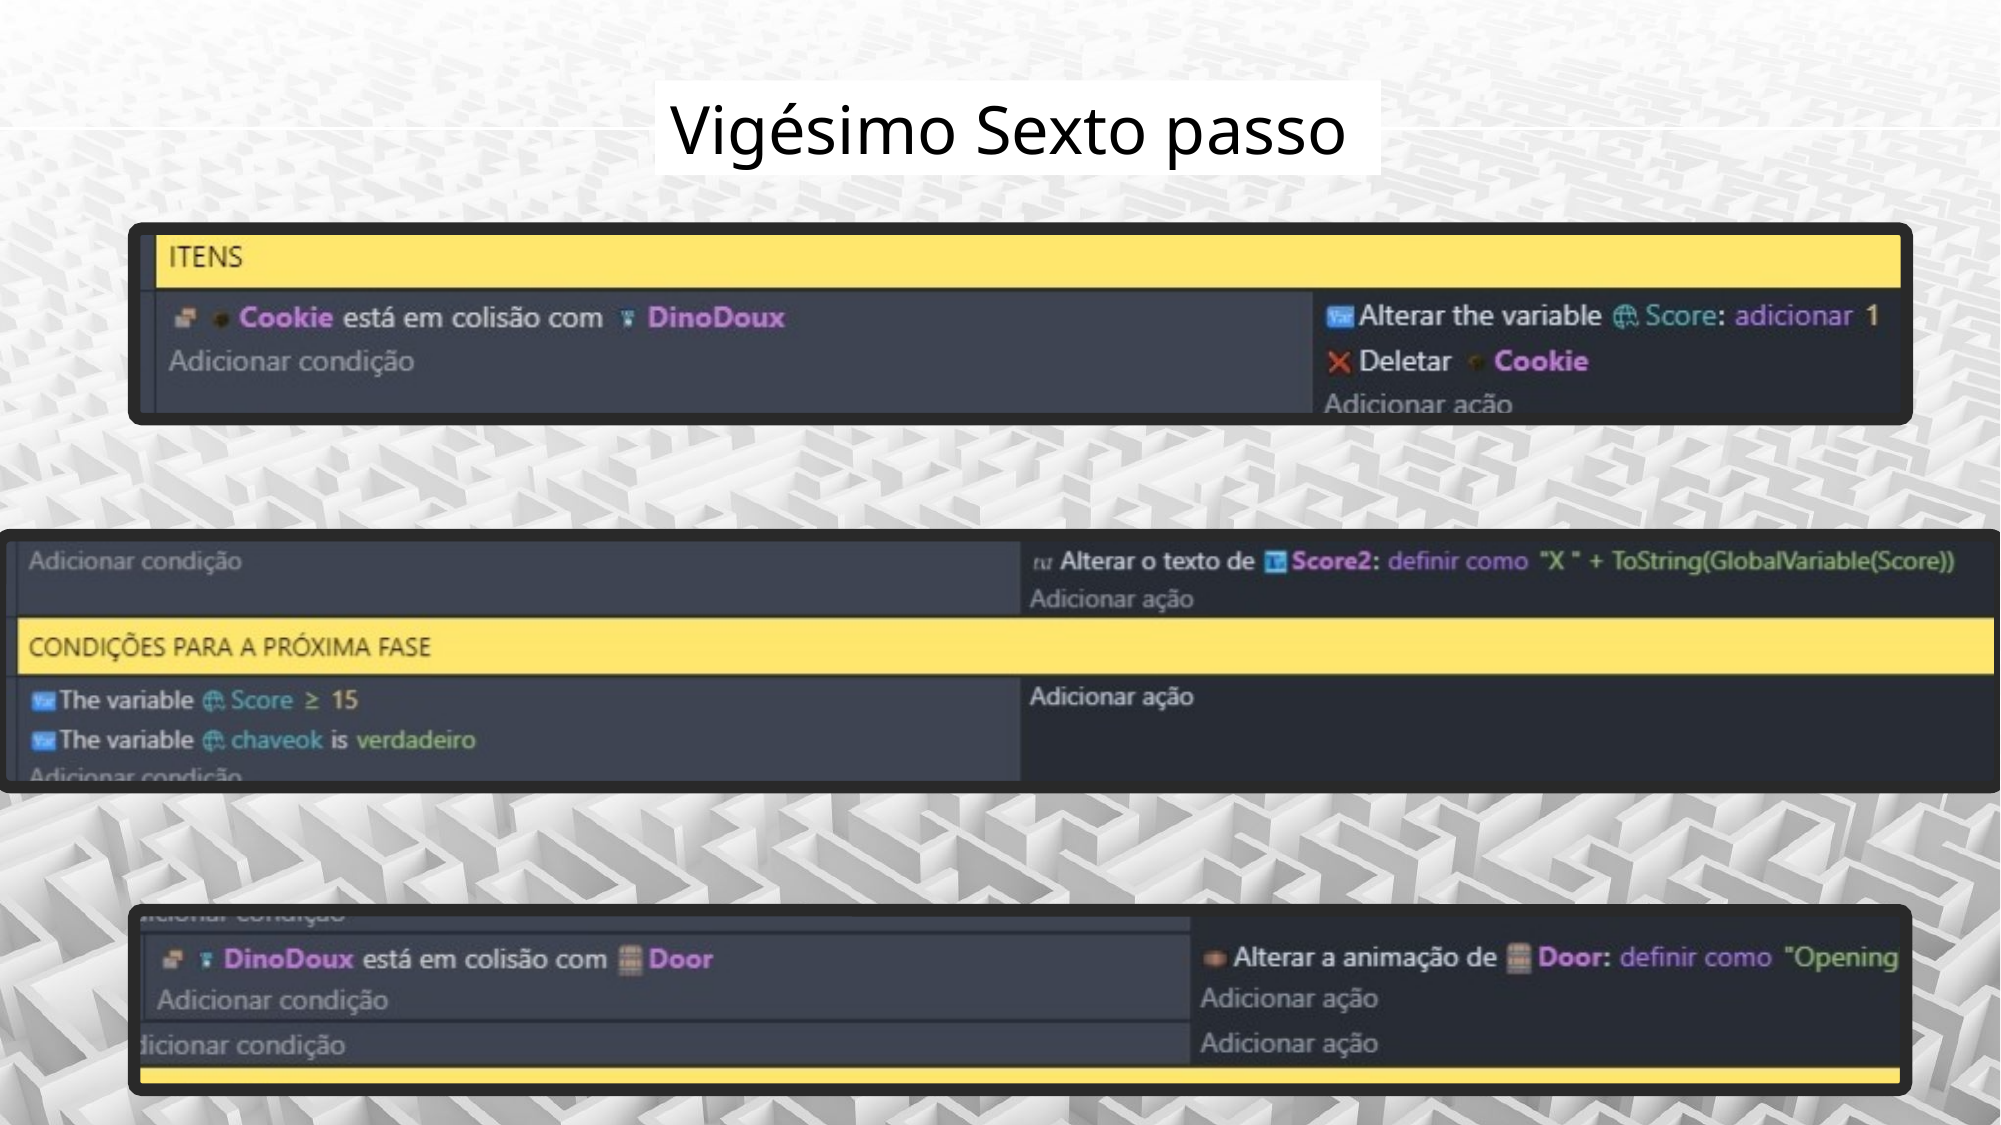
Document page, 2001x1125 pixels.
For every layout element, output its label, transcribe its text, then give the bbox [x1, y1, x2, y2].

text_box Vigésimo Sexto passo [655, 80, 1381, 128]
picture [0, 0, 2001, 1125]
text_box Vigésimo Sexto passo [655, 129, 1381, 176]
